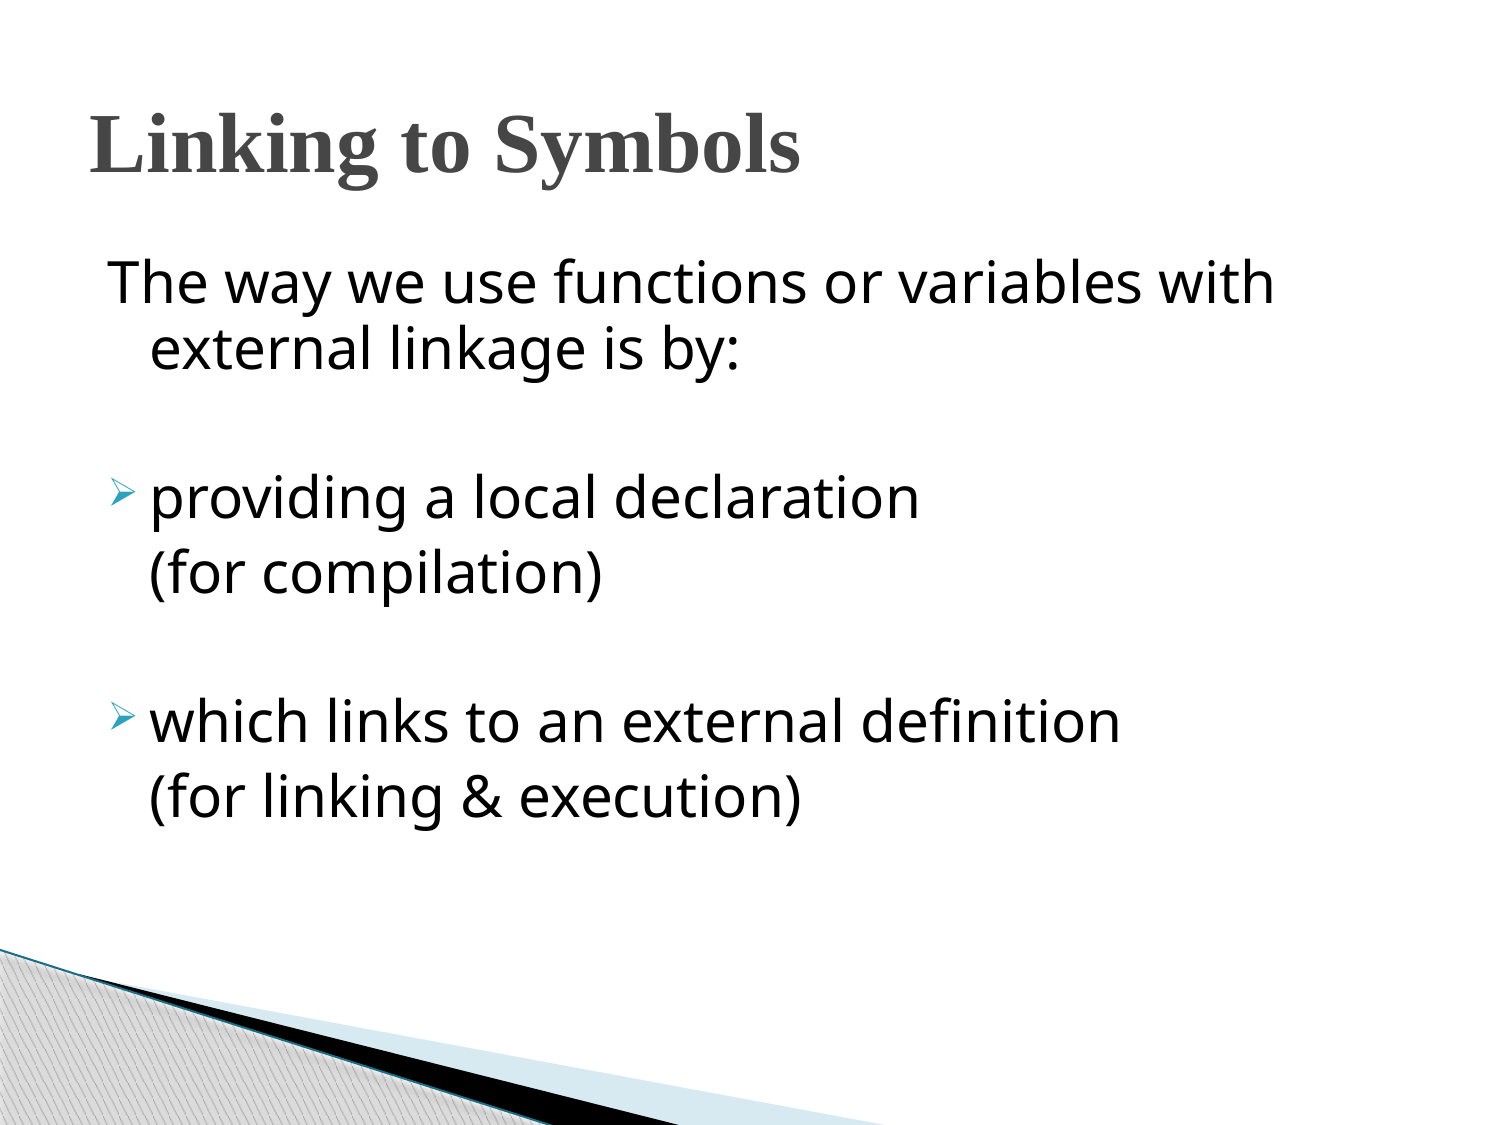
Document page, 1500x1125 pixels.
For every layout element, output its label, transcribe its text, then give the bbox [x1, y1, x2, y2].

title Linking to Symbols [75, 45, 1425, 233]
list The way we use functions or variables with external linkage is by: providing a local declaration (for compilation) which links to an external definition (for linking & execution) [75, 243, 1425, 986]
